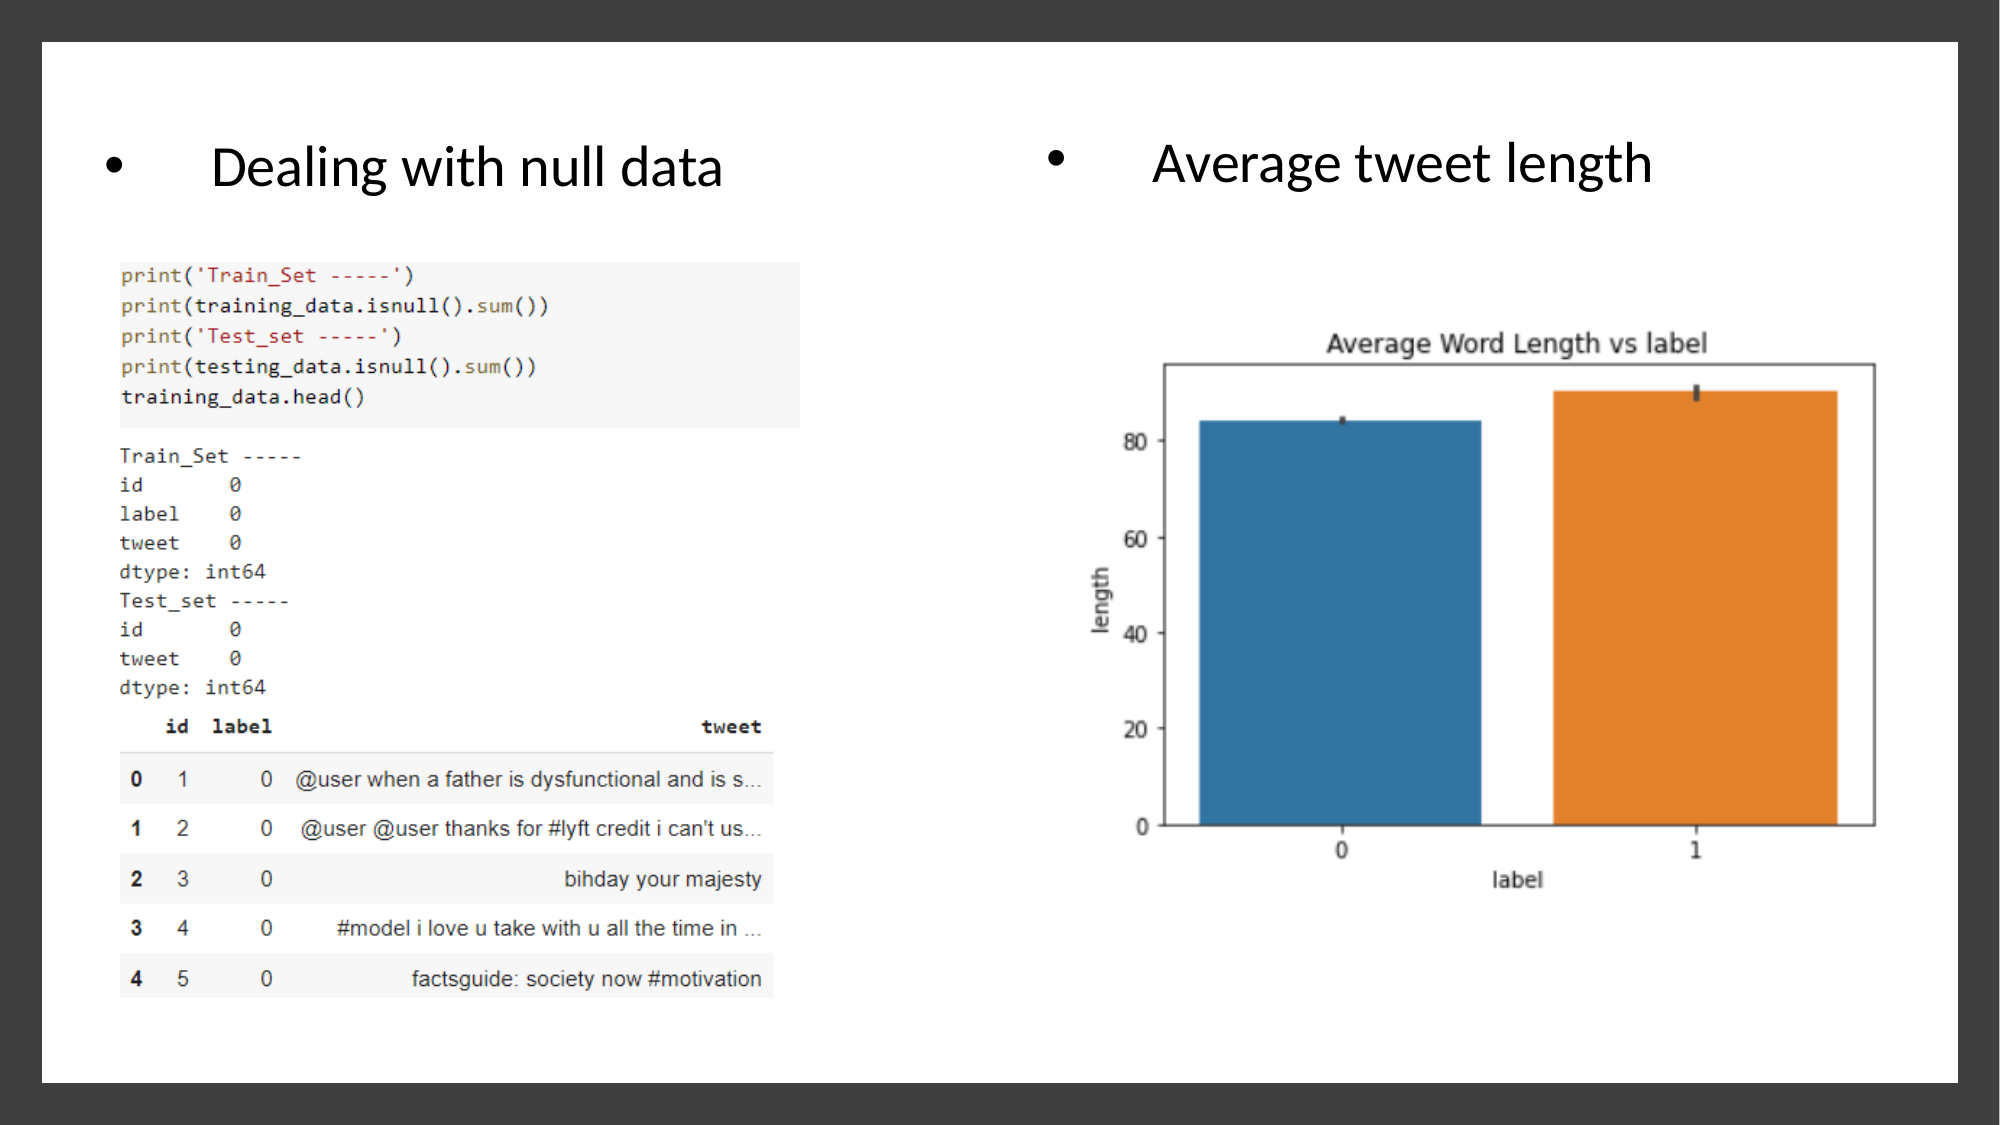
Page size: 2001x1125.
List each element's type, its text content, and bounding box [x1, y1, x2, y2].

picture [1043, 280, 1934, 900]
picture [119, 261, 800, 998]
text_box Average tweet length [1031, 132, 1882, 204]
text_box Dealing with null data [89, 132, 940, 204]
text_box [0, 0, 2000, 1125]
text_box [52, 52, 1948, 1073]
